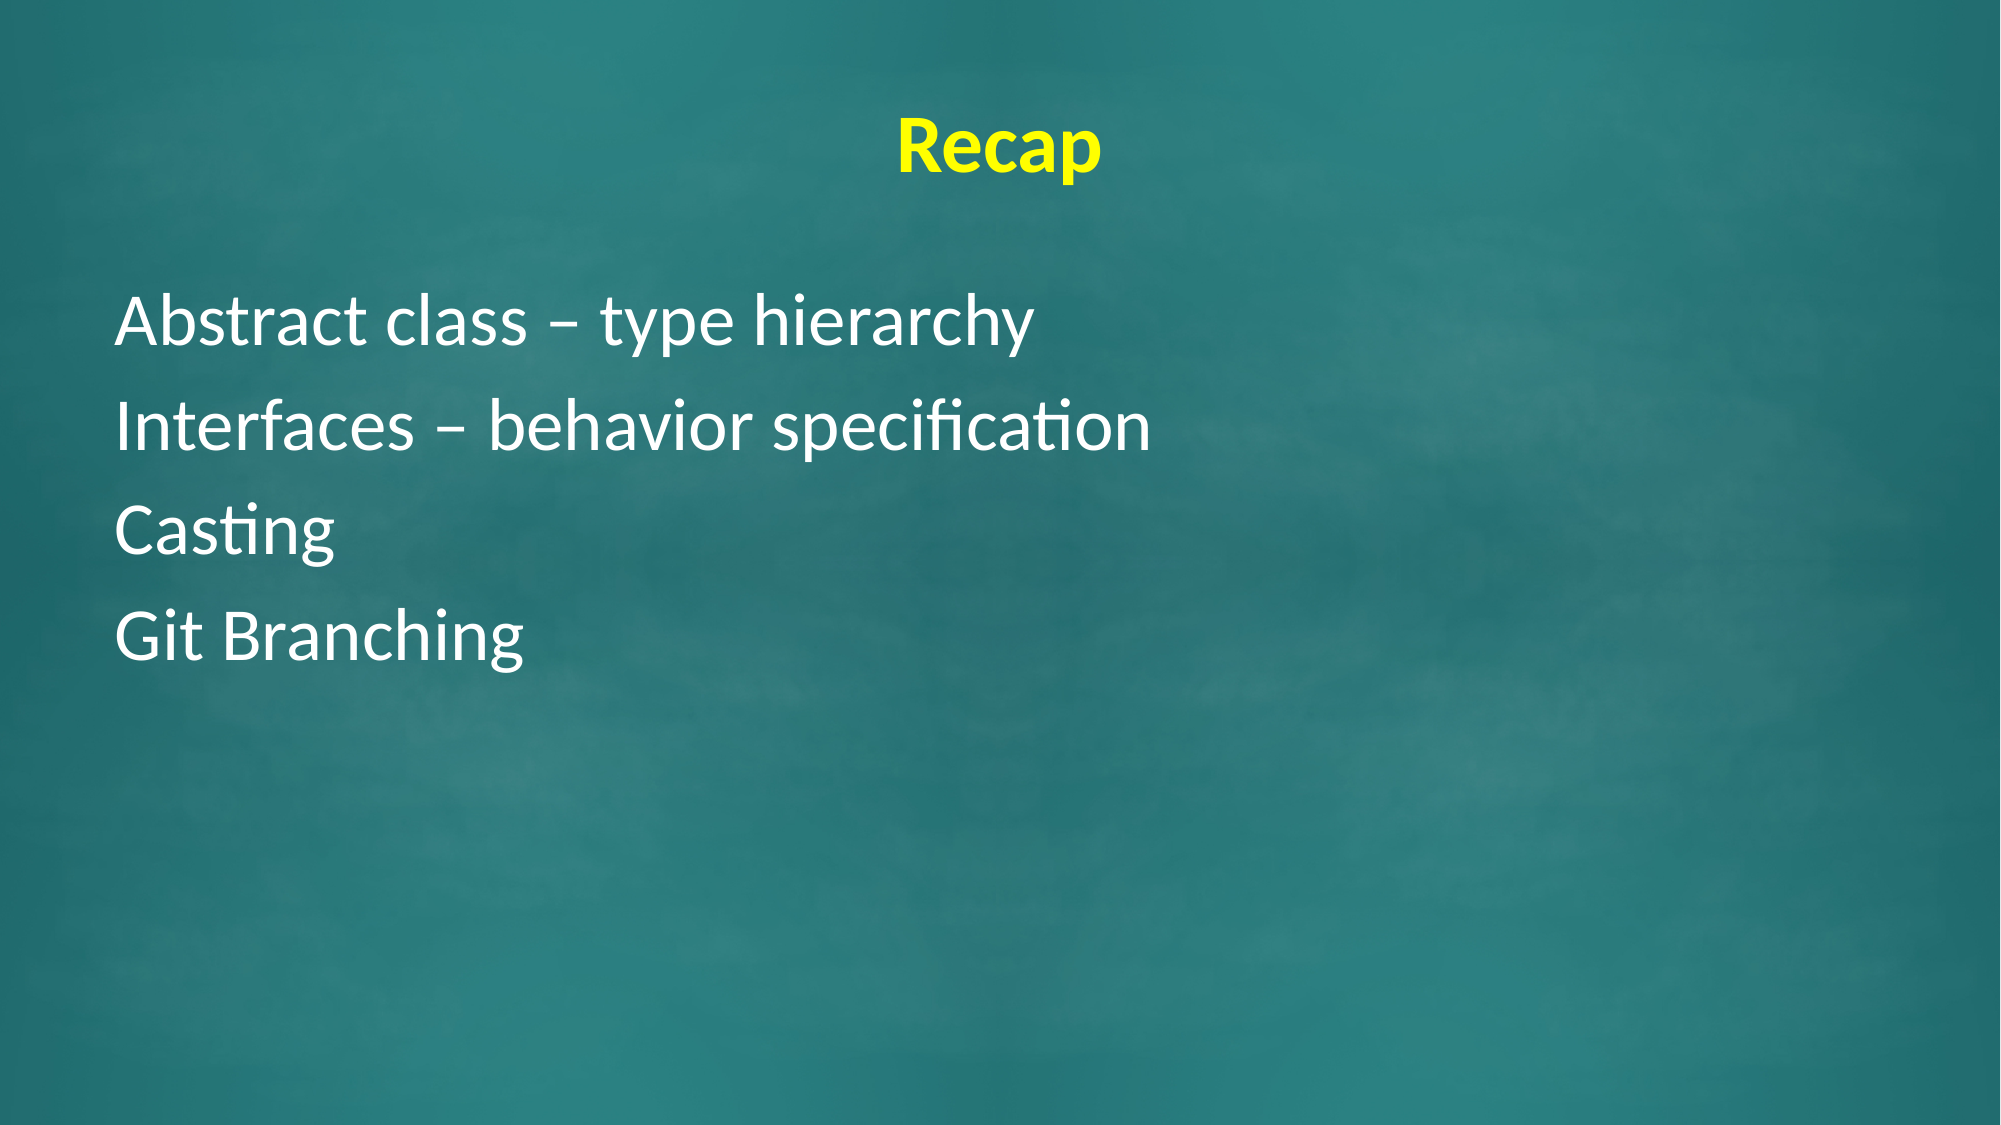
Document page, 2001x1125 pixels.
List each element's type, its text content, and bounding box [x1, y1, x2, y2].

list Abstract class – type hierarchy Interfaces – behavior specification Casting Git Branching [99, 262, 1900, 1005]
title Recap [99, 45, 1900, 233]
picture [0, 0, 2001, 1125]
